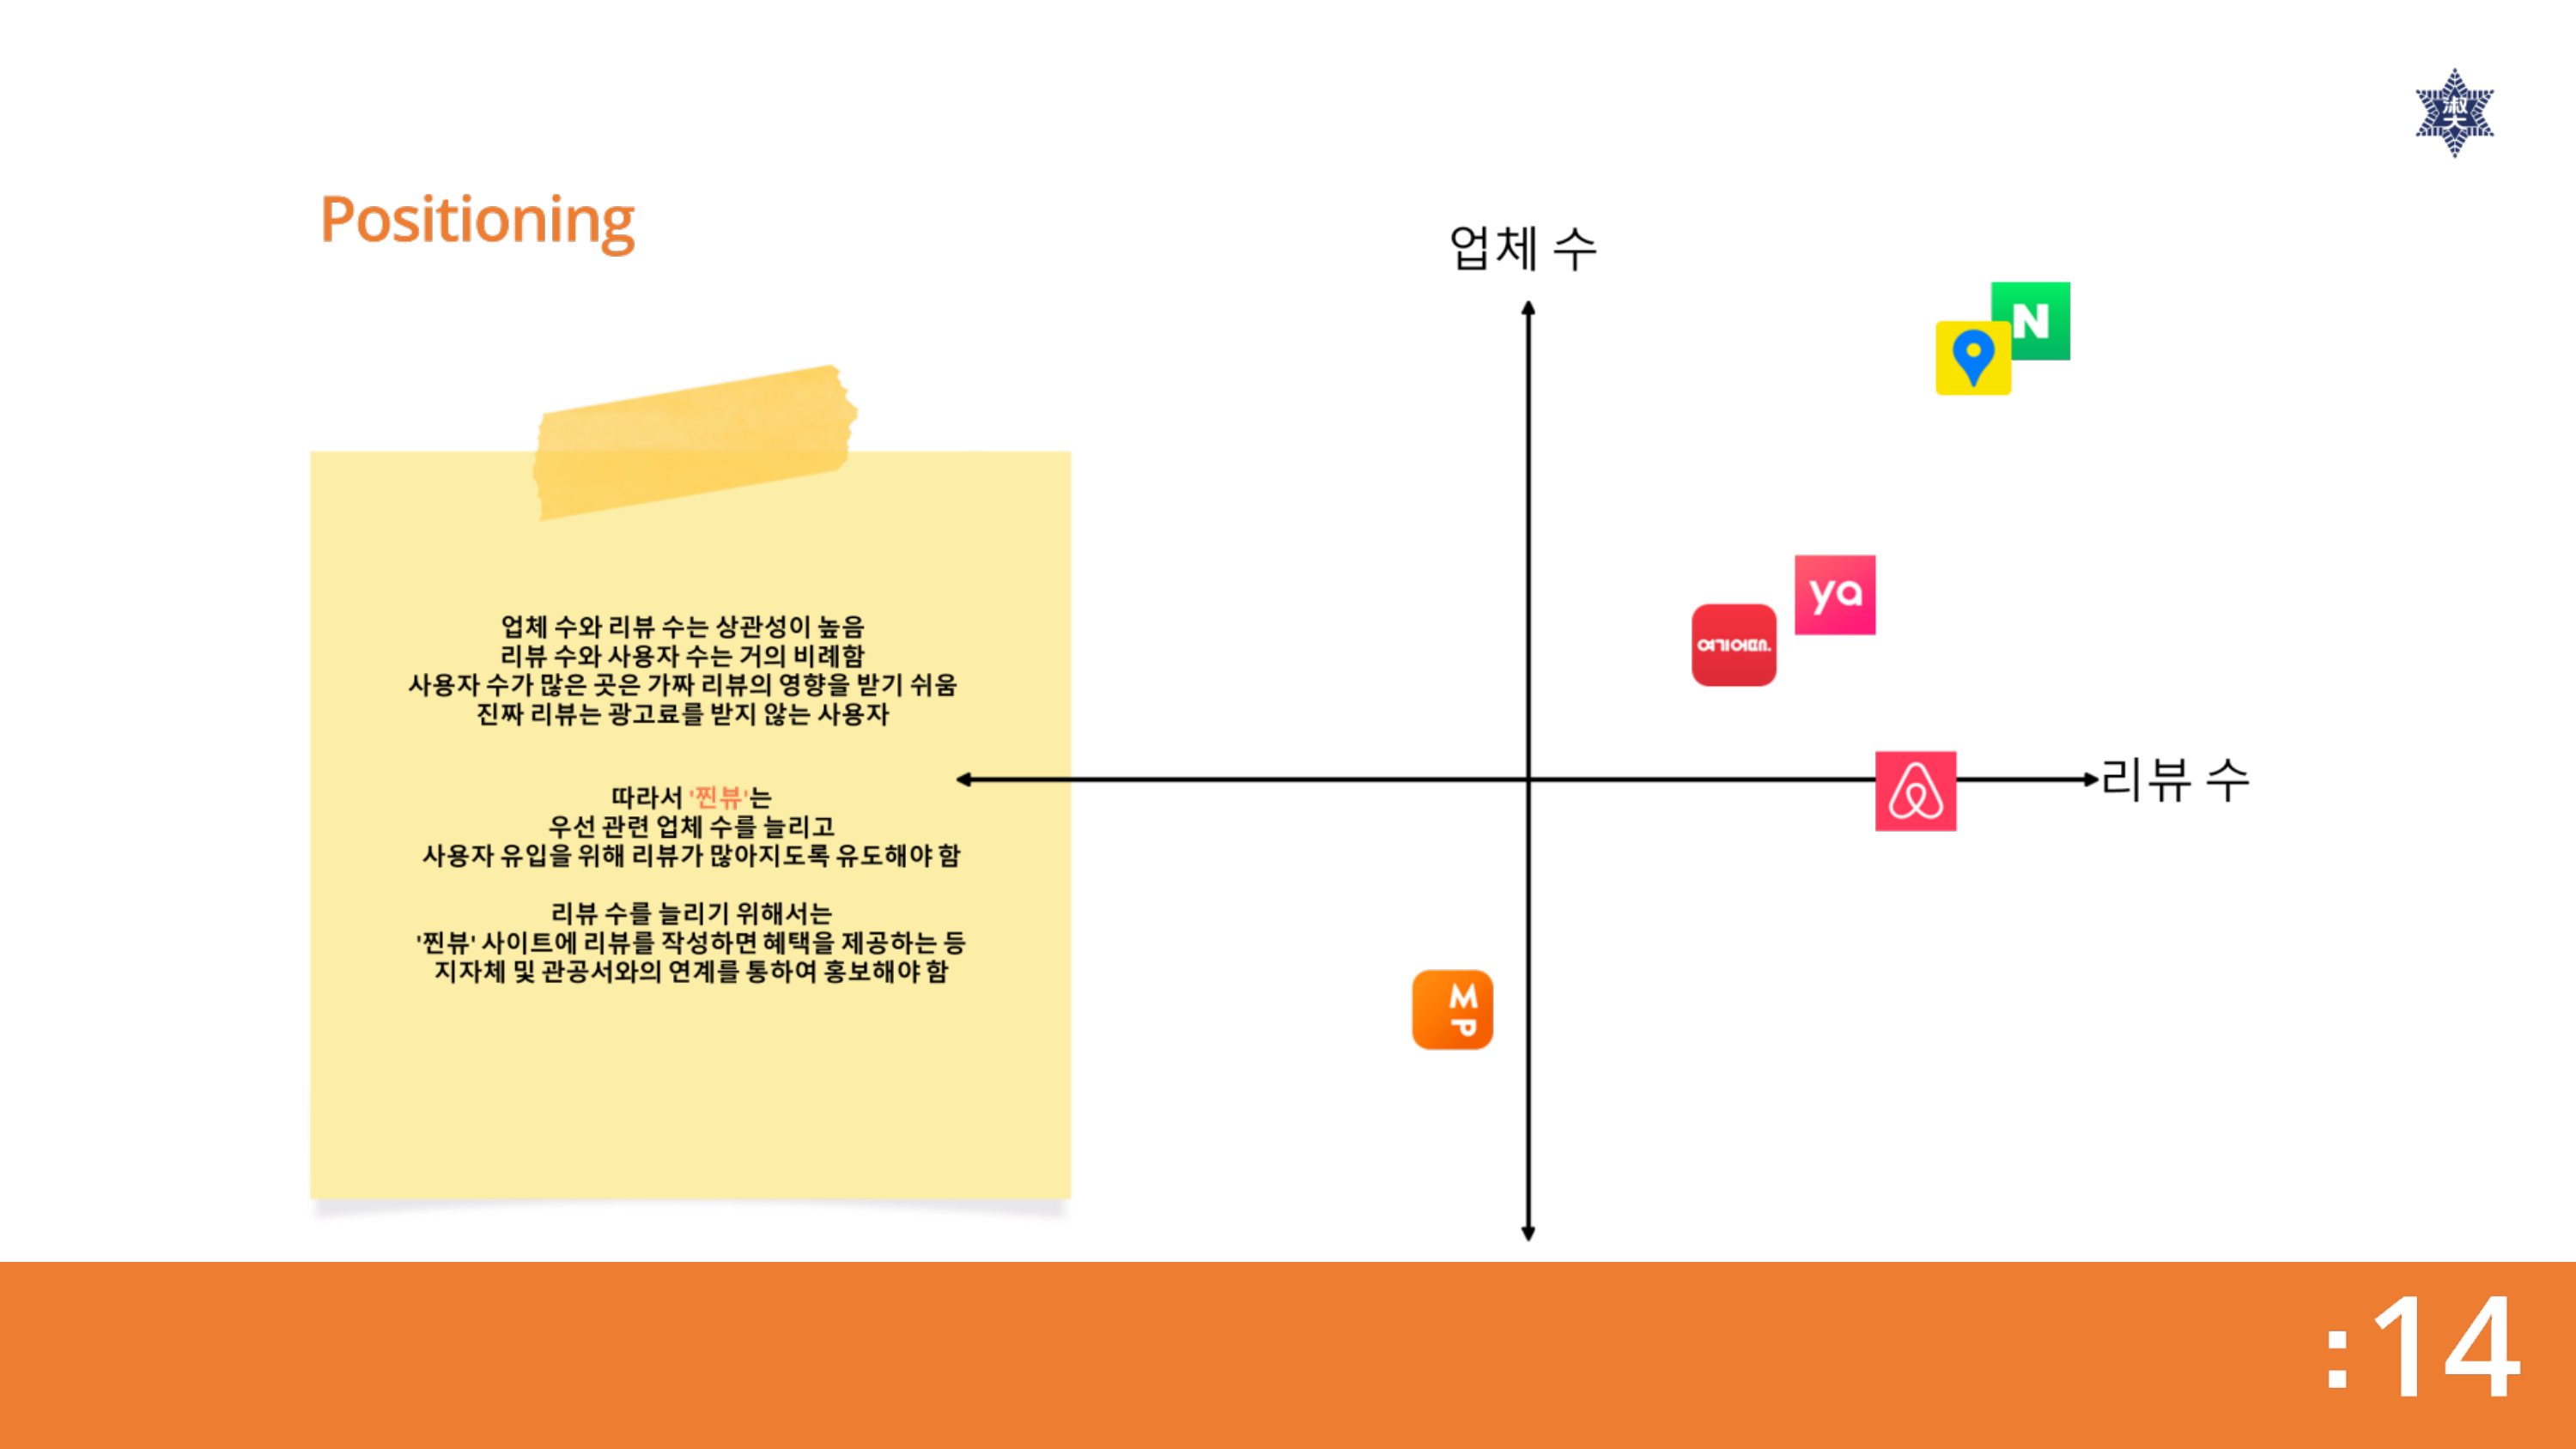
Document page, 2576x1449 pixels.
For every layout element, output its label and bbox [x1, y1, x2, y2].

picture [309, 165, 666, 285]
text_box [2392, 51, 2517, 175]
picture [2299, 1225, 2576, 1449]
text_box [286, 206, 2289, 1242]
text_box [0, 1261, 2294, 1449]
text_box [248, 604, 1119, 1093]
